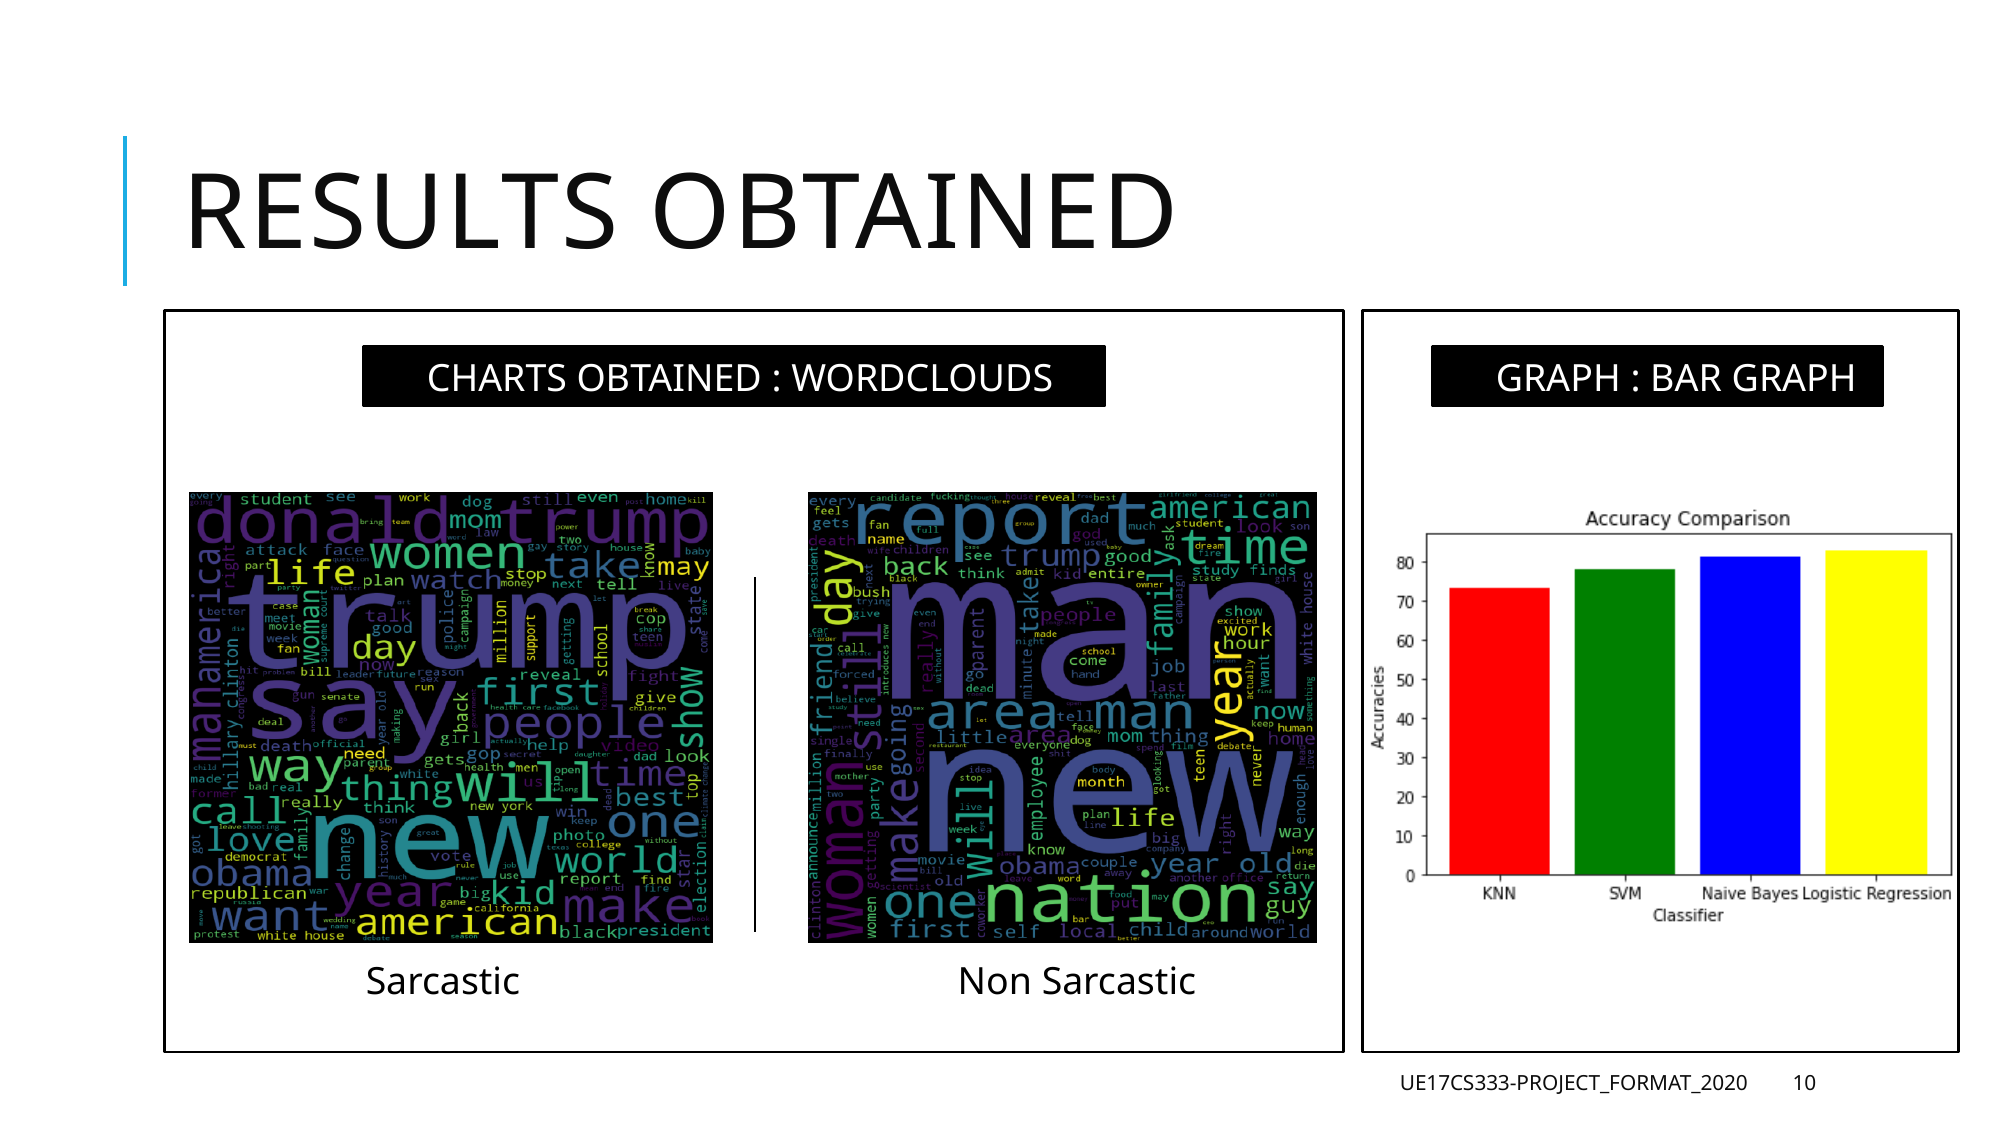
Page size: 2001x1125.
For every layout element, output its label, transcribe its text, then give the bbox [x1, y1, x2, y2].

text_box [1361, 309, 1960, 496]
text_box CHARTS OBTAINED : WORDCLOUDS [362, 345, 1106, 407]
text_box [163, 309, 1345, 1053]
picture [181, 486, 719, 948]
text_box [1361, 941, 1960, 1053]
picture [1362, 499, 1962, 935]
text_box Sarcastic [253, 957, 636, 1010]
text_box GRAPH : BAR GRAPH [1431, 345, 1884, 407]
title Results Obtained [168, 96, 1763, 342]
text_box Non Sarcastic [874, 957, 1279, 1010]
picture [800, 486, 1323, 948]
footer UE17CS333-Project_Format_2020 [794, 1061, 1763, 1107]
slide_number 10 [1777, 1061, 1938, 1107]
